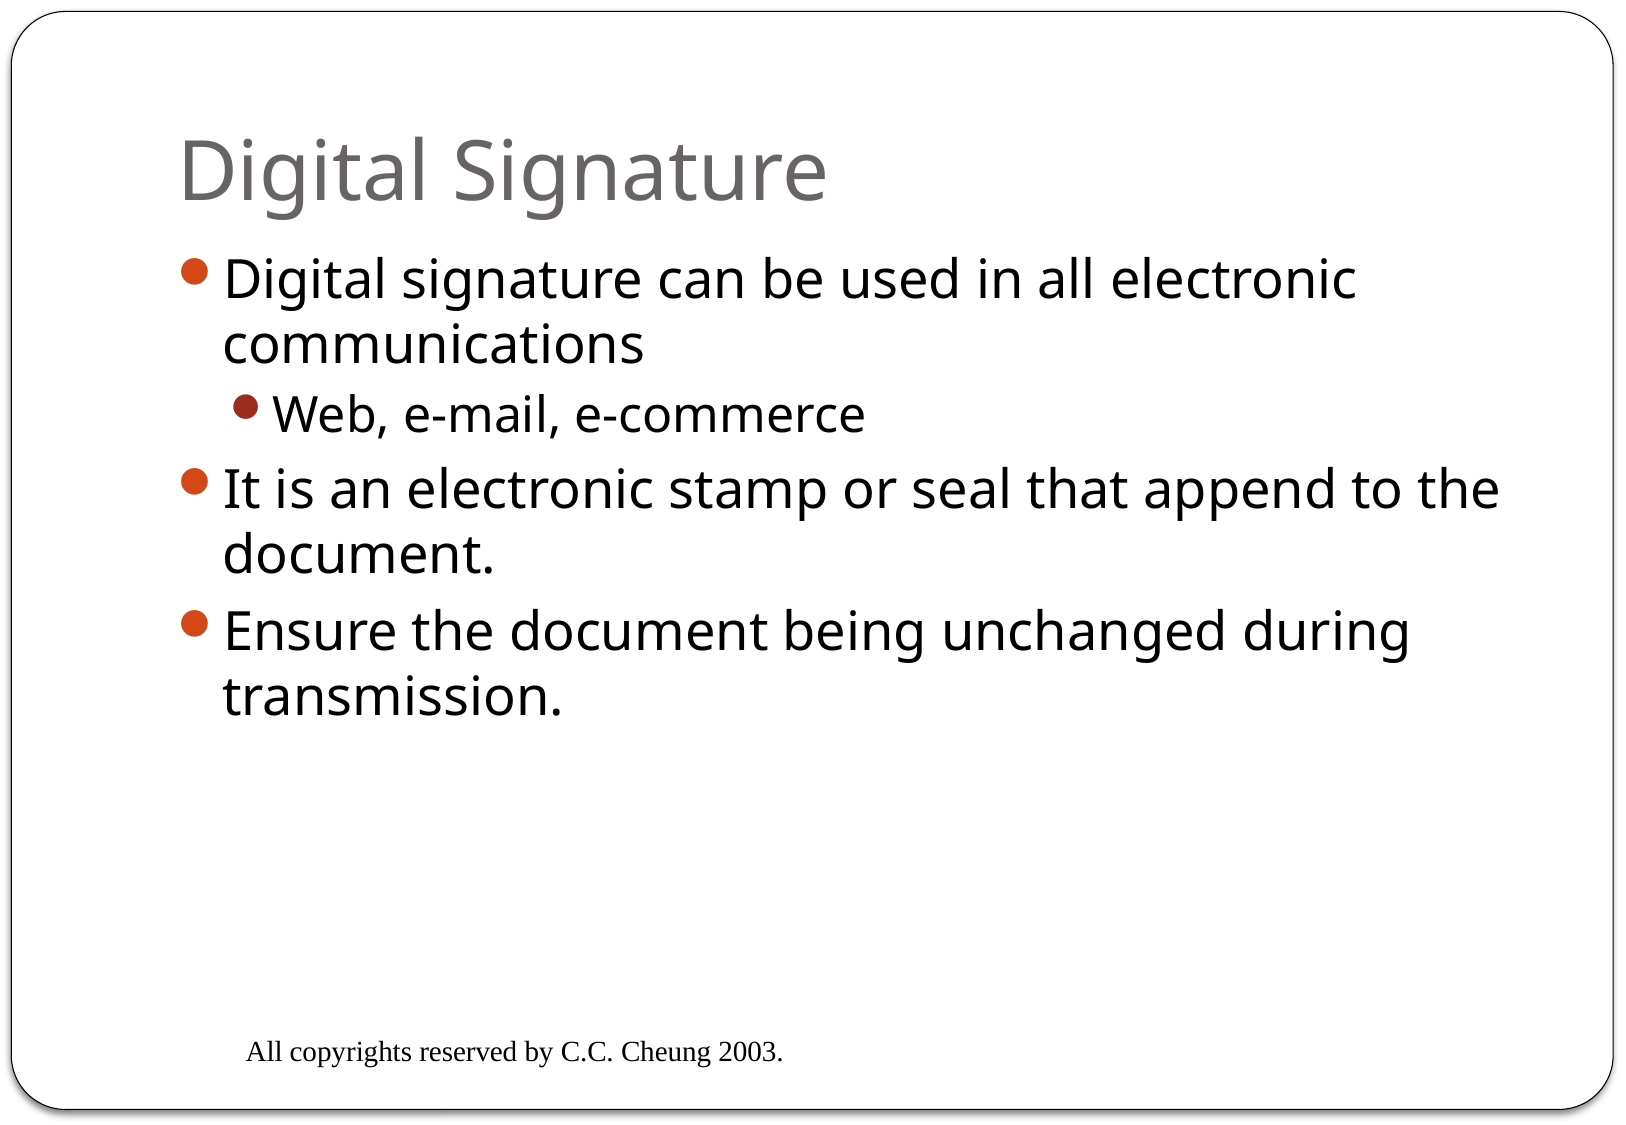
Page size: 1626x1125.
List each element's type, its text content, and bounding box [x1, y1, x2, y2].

footer All copyrights reserved by C.C. Cheung 2003. [162, 1012, 867, 1088]
list Digital signature can be used in all electronic communications Web, e-mail, e-commerce It is an electronic stamp or seal that append to the document. Ensure the document being unchanged during transmission. [162, 237, 1544, 988]
title Digital Signature [162, 45, 1544, 233]
